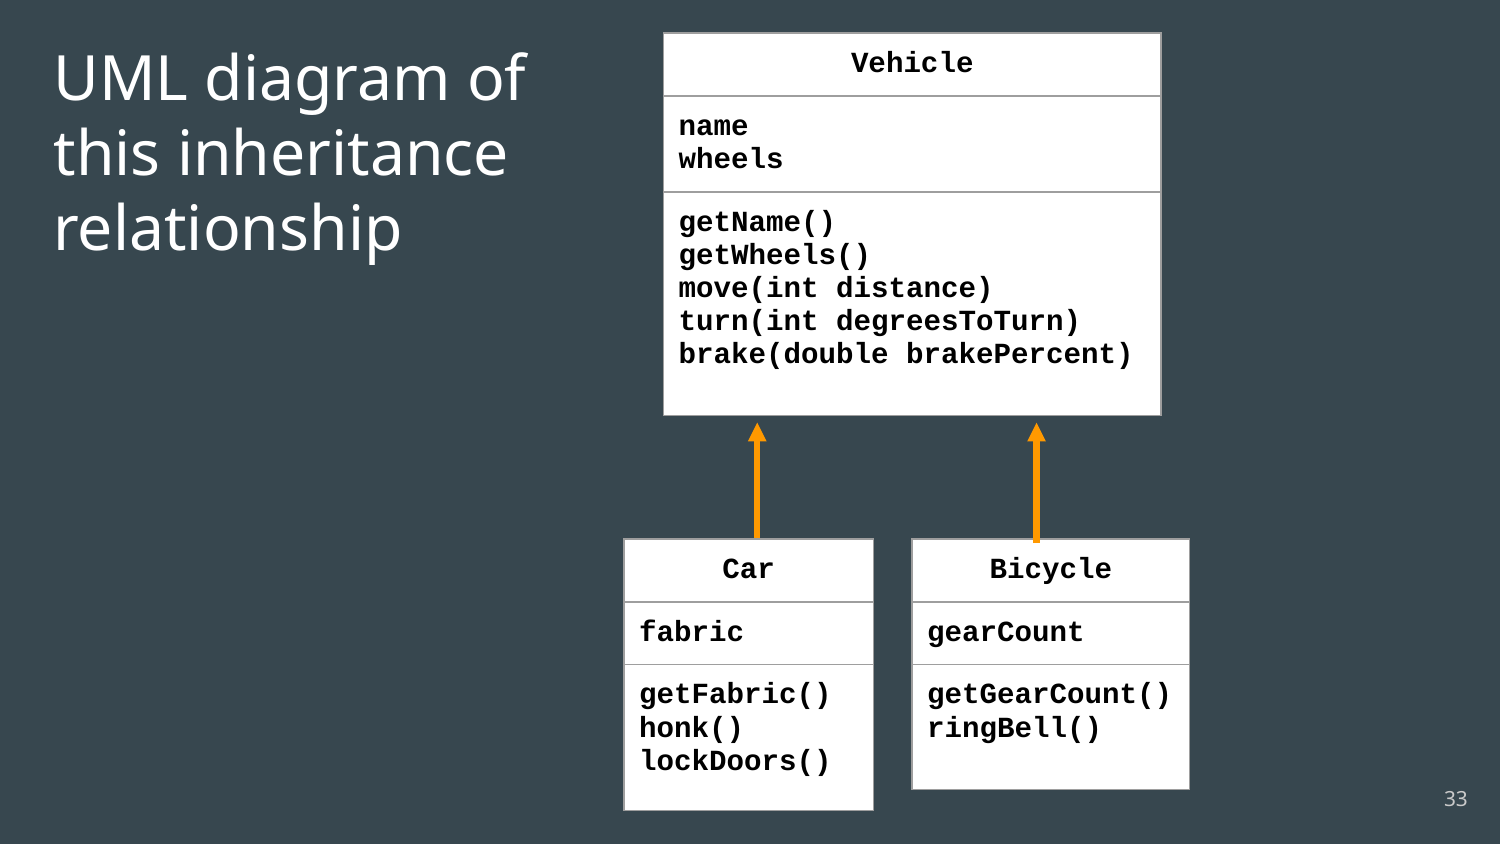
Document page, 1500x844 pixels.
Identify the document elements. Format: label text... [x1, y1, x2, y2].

title UML diagram of this inheritance relationship [38, 23, 609, 283]
table_cell getName() getWheels() move(int distance) turn(int degreesToTurn) brake(double brakePercent) [664, 193, 1160, 415]
table_header Bicycle [913, 540, 1189, 601]
table_cell fabric [625, 603, 873, 664]
slide_number ‹#› [1392, 767, 1483, 833]
table_cell gearCount [913, 603, 1189, 664]
table_header Vehicle [664, 34, 1160, 95]
table_cell name wheels [664, 97, 1160, 191]
table_cell getFabric() honk() lockDoors() [625, 665, 873, 810]
table_header Car [625, 540, 873, 601]
table_cell getGearCount() ringBell() [913, 665, 1189, 789]
